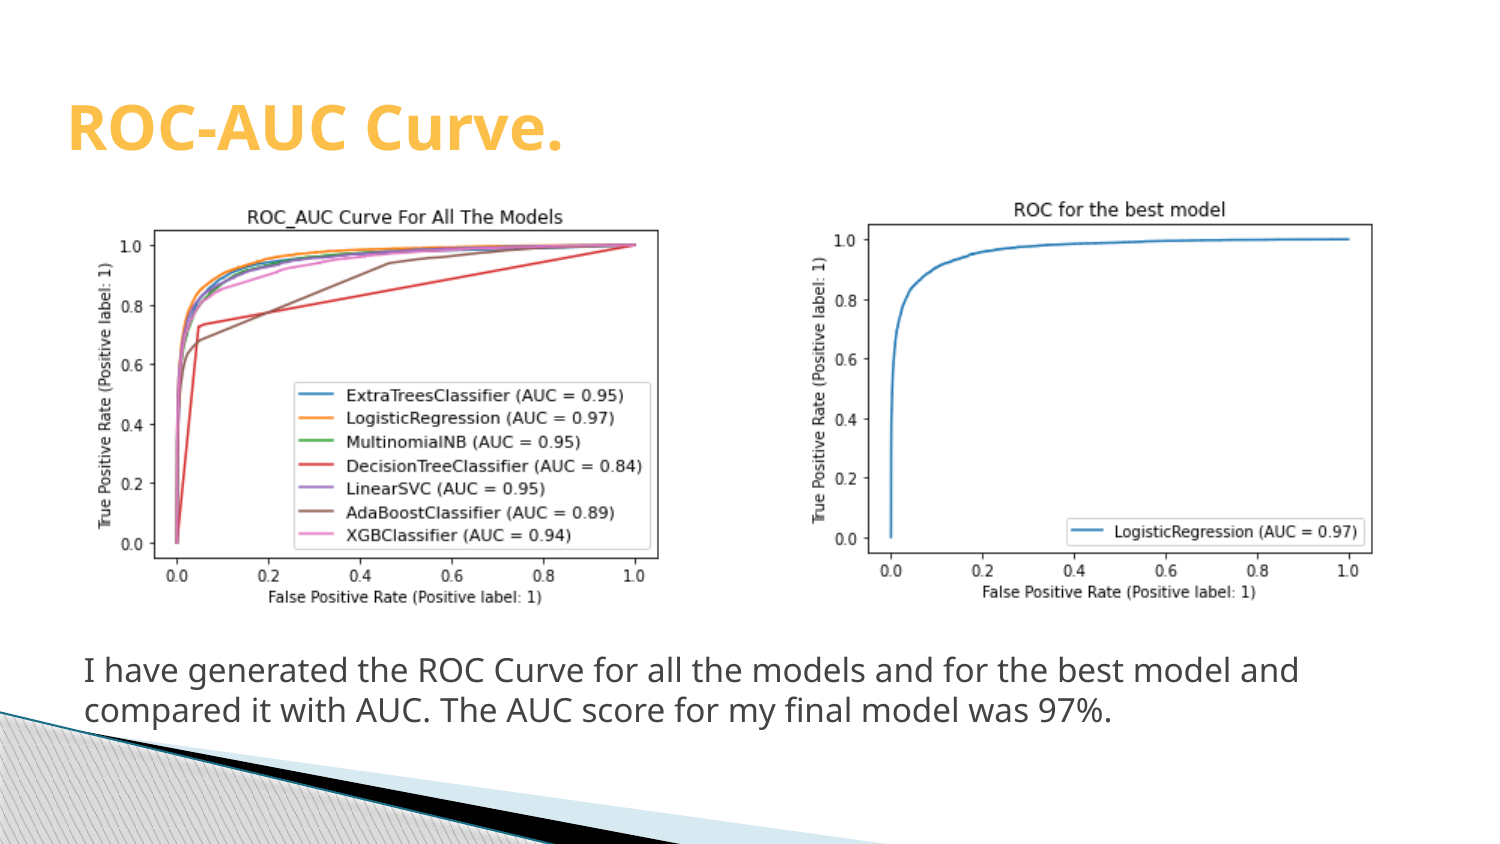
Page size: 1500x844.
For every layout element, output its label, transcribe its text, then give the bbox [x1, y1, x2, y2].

text_box I have generated the ROC Curve for all the models and for the best model and compared it with AUC. The AUC score for my final model was 97%. [68, 634, 1431, 745]
picture [802, 191, 1383, 610]
picture [87, 196, 668, 615]
title ROC-AUC Curve. [51, 72, 1449, 167]
